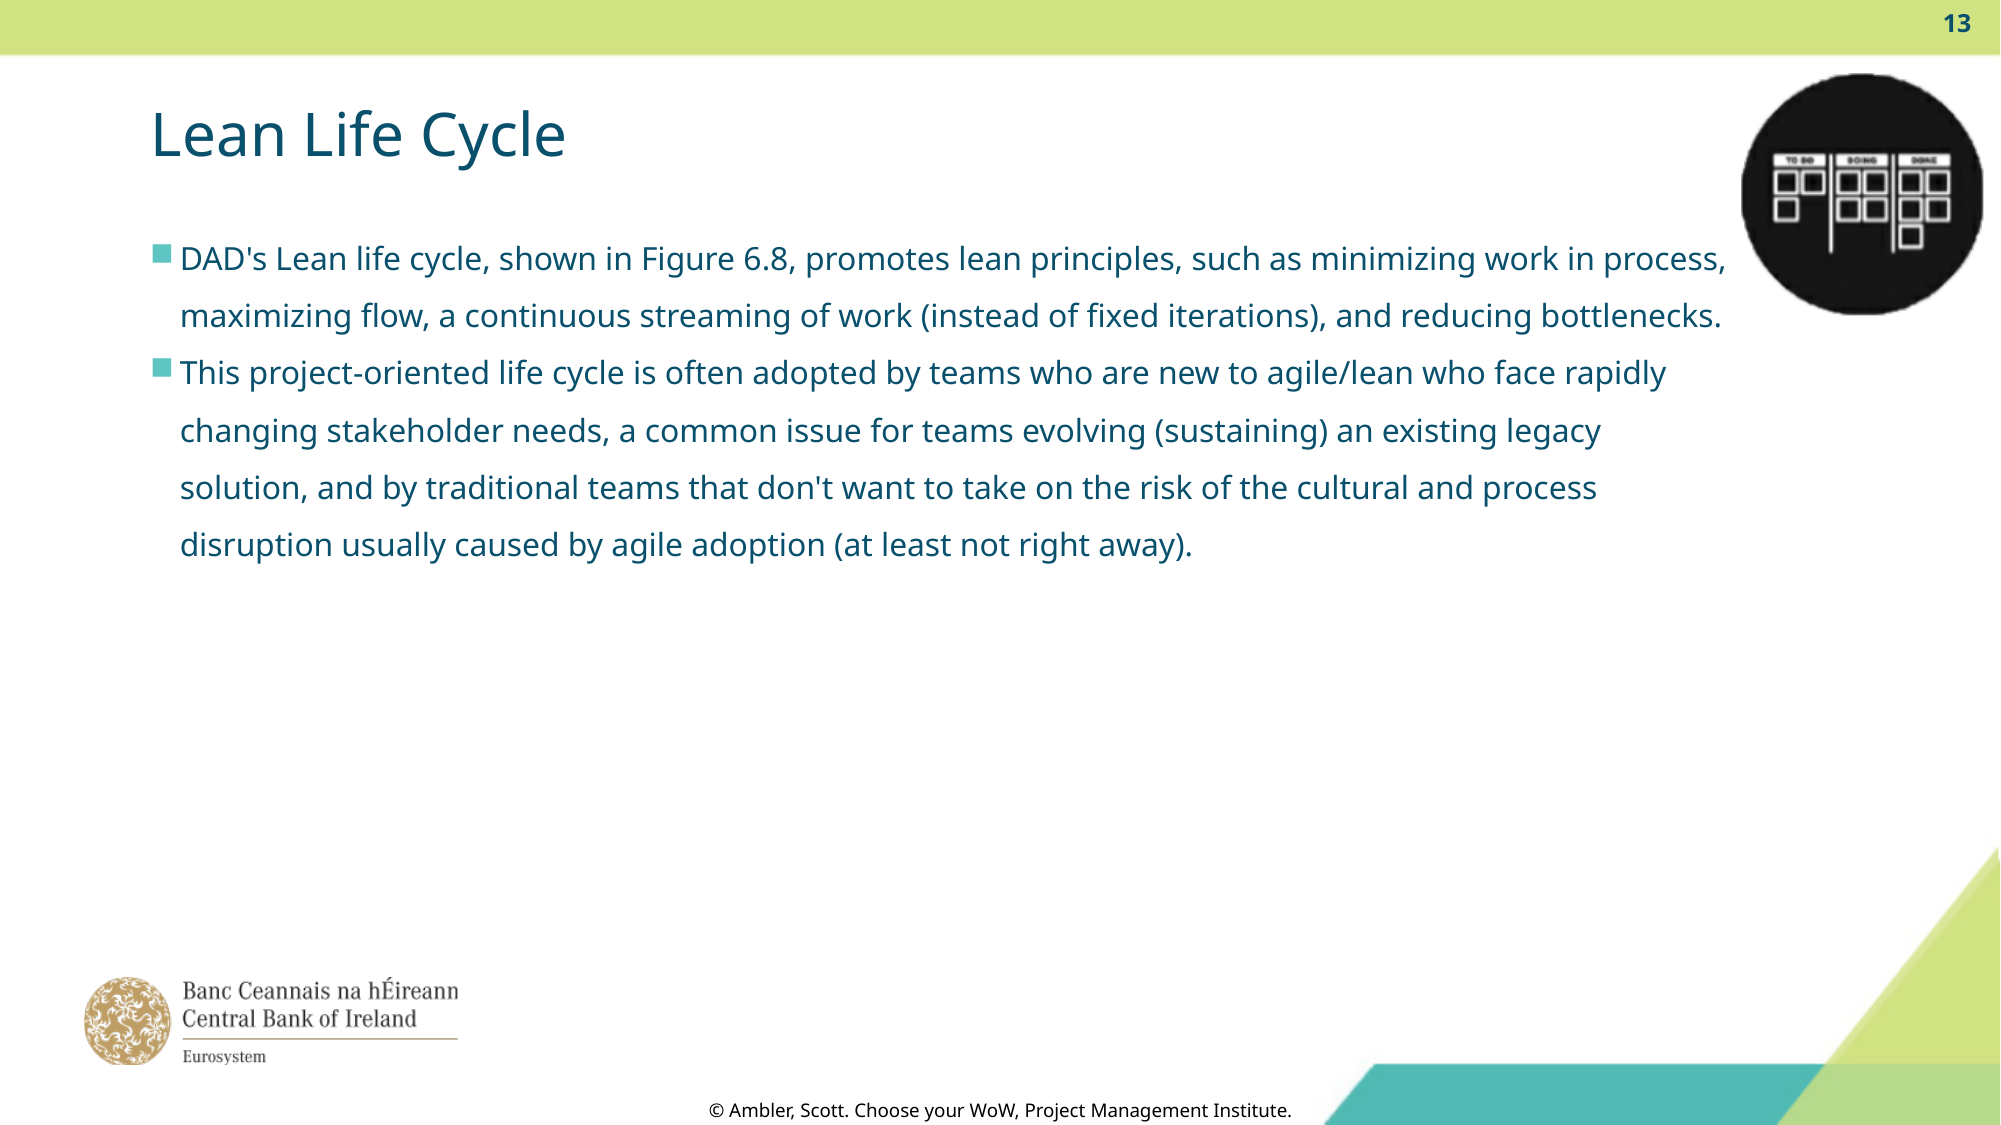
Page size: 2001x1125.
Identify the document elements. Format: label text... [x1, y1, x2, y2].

picture [0, 0, 2001, 1125]
title Lean Life Cycle [135, 88, 1735, 177]
text_box © Ambler, Scott. Choose your WoW, Project Management Institute. [0, 1091, 2000, 1125]
slide_number 13 [1917, 0, 1987, 51]
list DAD's Lean life cycle, shown in Figure 6.8, promotes lean principles, such as minimizing work in process, maximizing flow, a continuous streaming of work (instead of fixed iterations), and reducing bottlenecks. This project-oriented life cycle is often adopted by teams who are new to agile/lean who face rapidly changing stakeholder needs, a common issue for teams evolving (sustaining) an existing legacy solution, and by traditional teams that don't want to take on the risk of the cultural and process disruption usually caused by agile adoption (at least not right away). [135, 212, 1749, 949]
